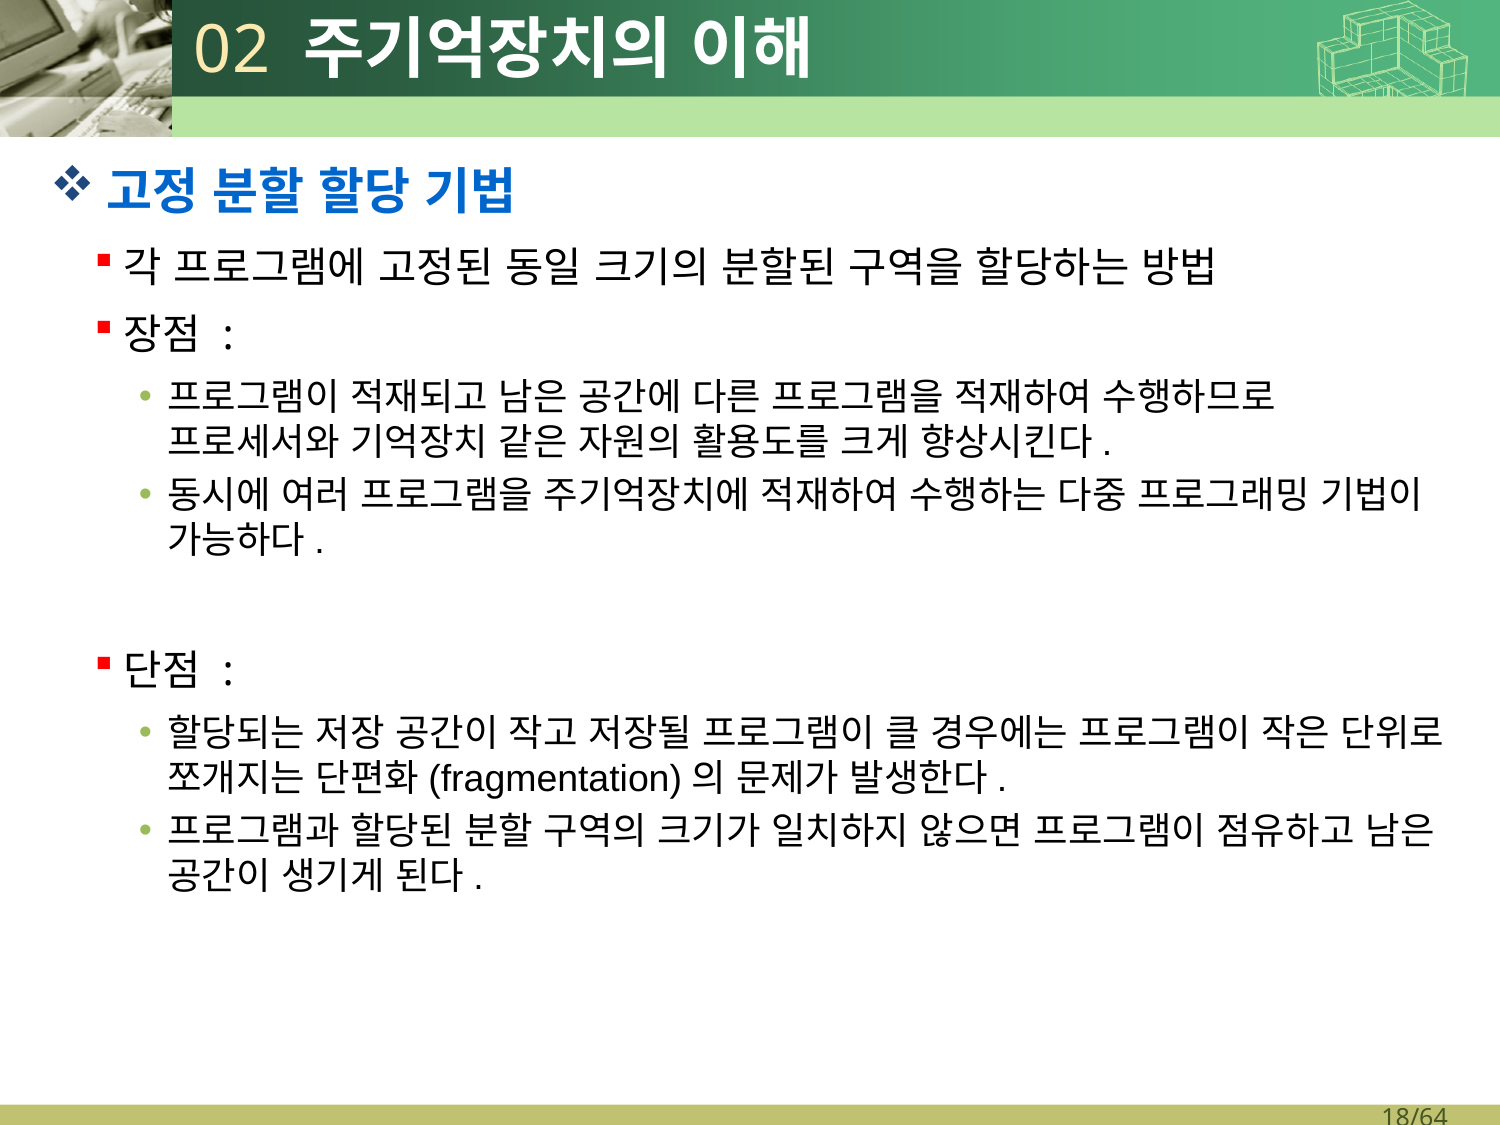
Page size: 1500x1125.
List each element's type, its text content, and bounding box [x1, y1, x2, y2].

picture [0, 0, 1500, 151]
title 02 주기억장치의 이해 [178, 9, 1339, 82]
list 고정 분할 할당 기법 각 프로그램에 고정된 동일 크기의 분할된 구역을 할당하는 방법 장점 : 프로그램이 적재되고 남은 공간에 다른 프로그램을 적재하여 수행하므로 프로세서와 기억장치 같은 자원의 활용도를 크게 향상시킨다. 동시에 여러 프로그램을 주기억장치에 적재하여 수행하는 다중 프로그래밍 기법이 가능하다. 단점 : 할당되는 저장 공간이 작고 저장될 프로그램이 클 경우에는 프로그램이 작은 단위로 쪼개지는 단편화(fragmentation)의 문제가 발생한다. 프로그램과 할당된 분할 구역의 크기가 일치하지 않으면 프로그램이 점유하고 남은 공간이 생기게 된다. [35, 152, 1465, 1079]
